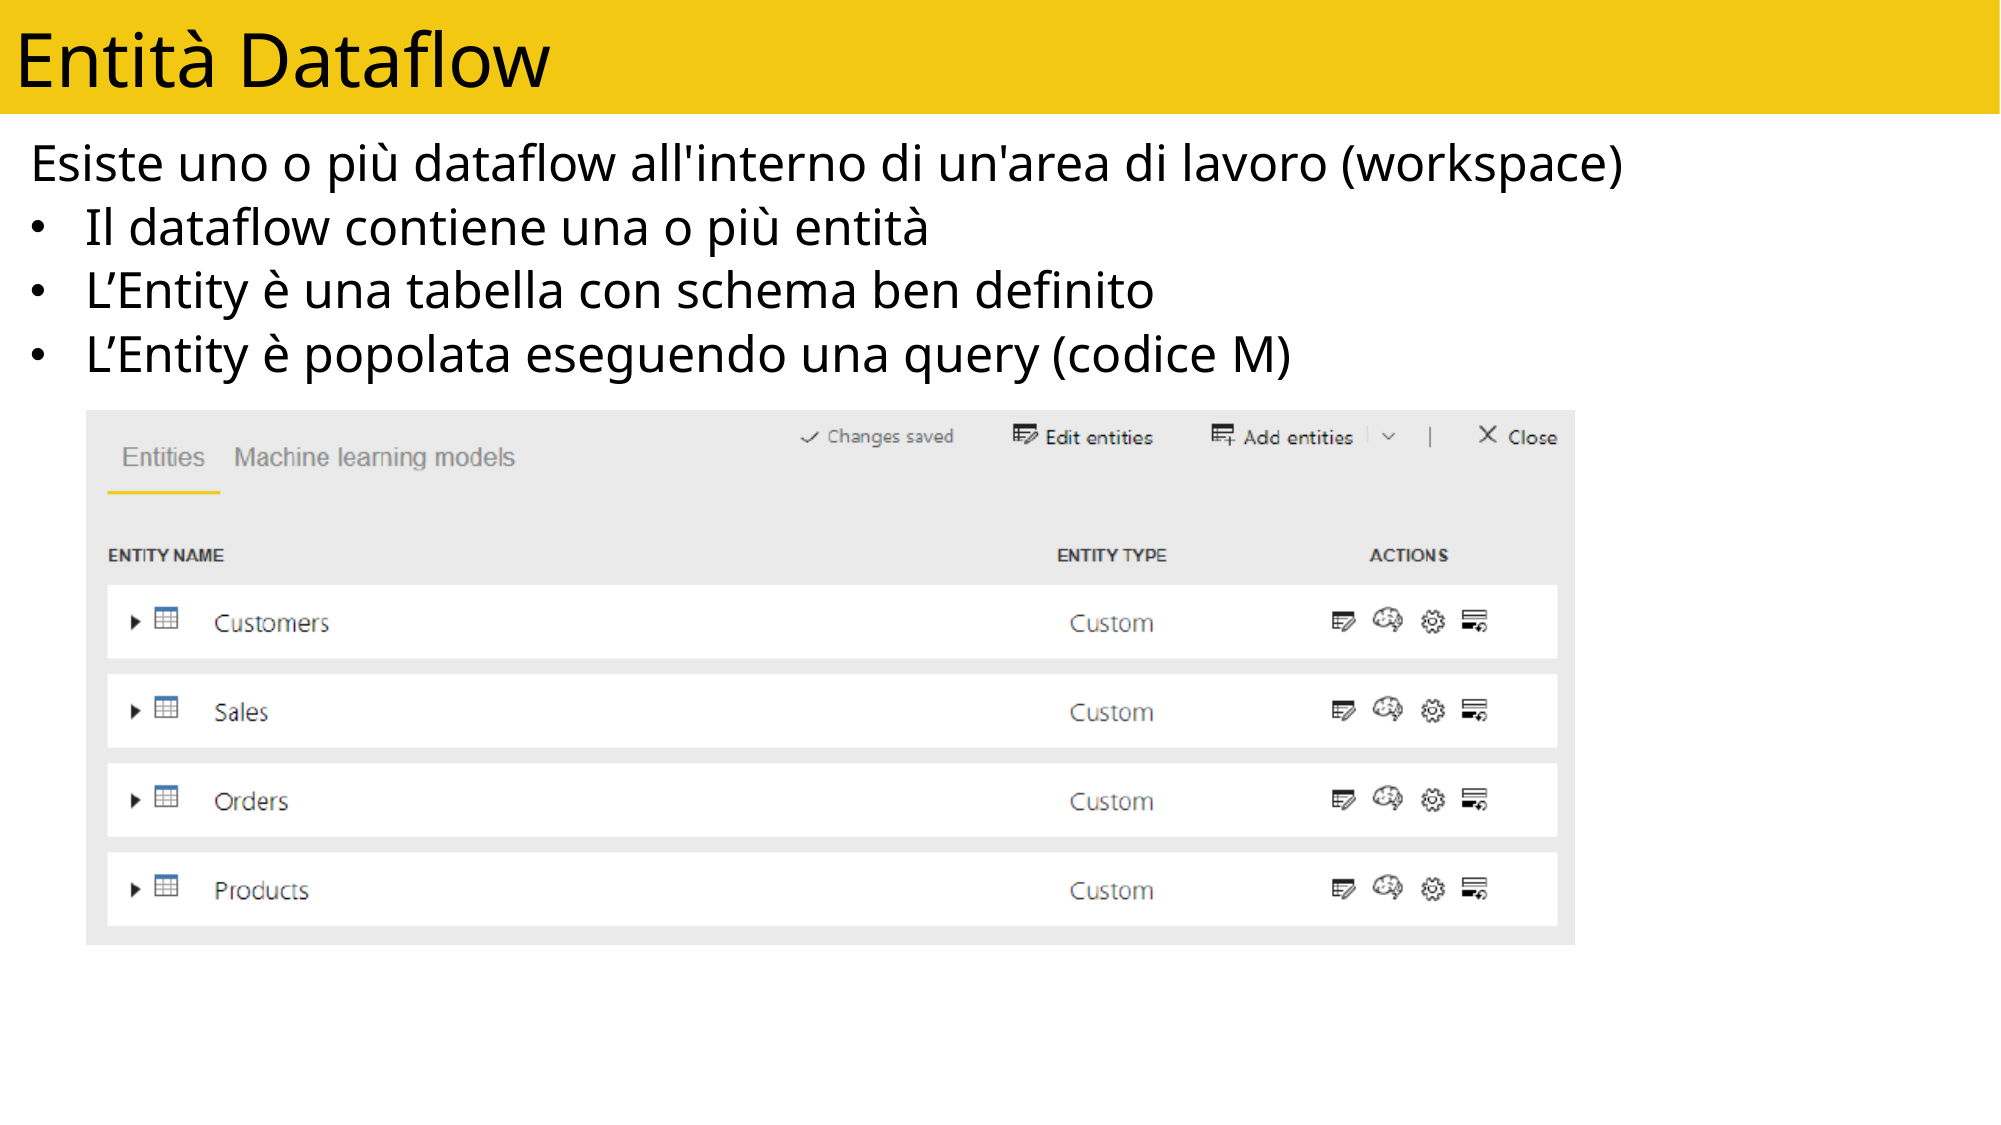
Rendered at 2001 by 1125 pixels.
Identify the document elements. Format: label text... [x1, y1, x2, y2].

picture [86, 410, 1575, 946]
text_box Entità Dataflow [0, 0, 2000, 115]
list Esiste uno o più dataflow all'interno di un'area di lavoro (workspace) Il dataflow contiene una o più entità L’Entity è una tabella con schema ben definito L’Entity è popolata eseguendo una query (codice M) [0, 115, 2000, 800]
